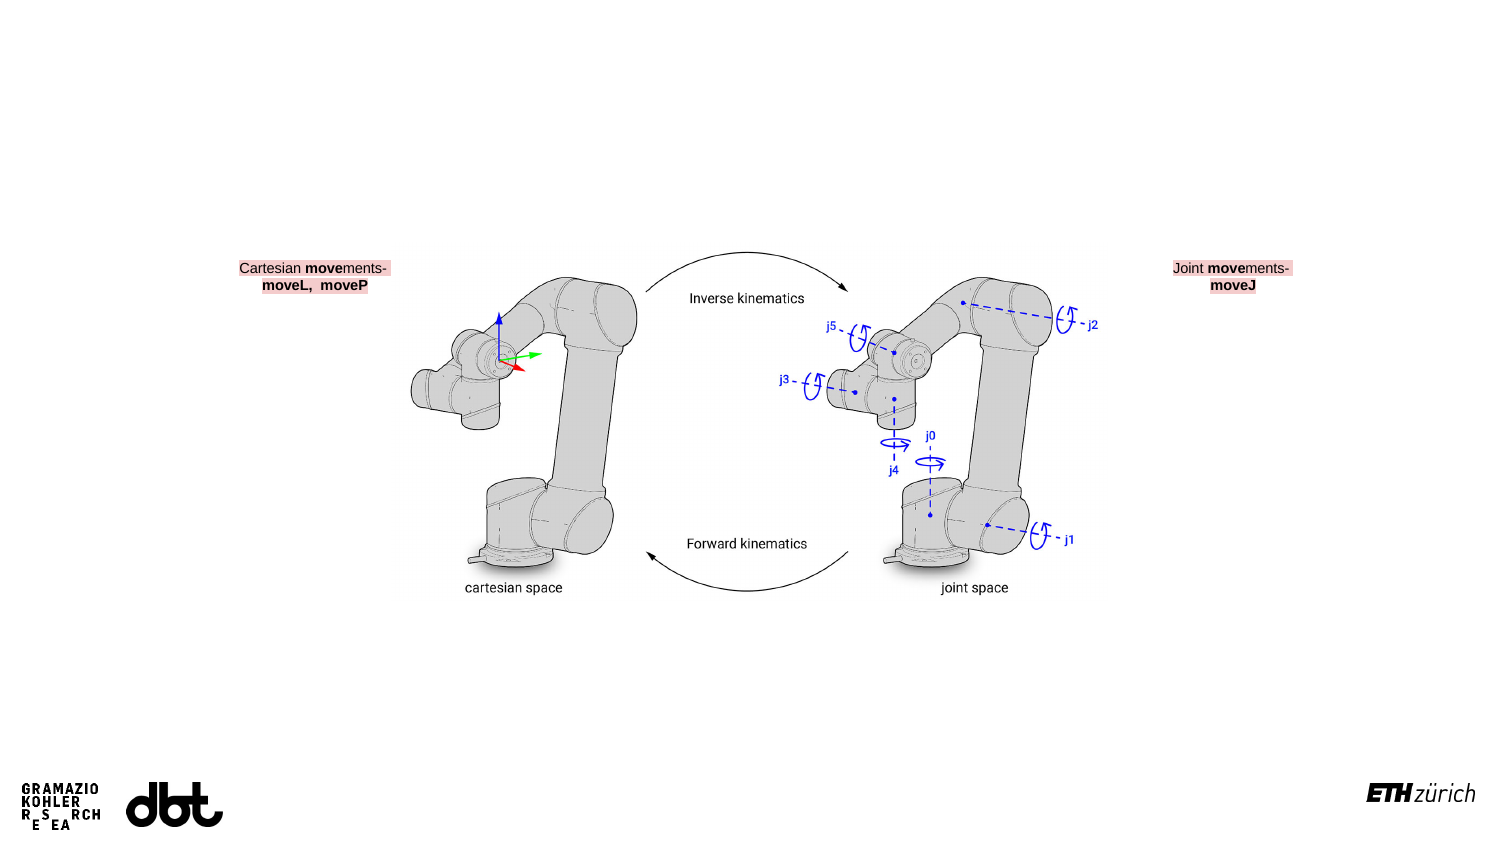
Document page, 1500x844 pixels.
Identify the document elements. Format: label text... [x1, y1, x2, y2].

picture [391, 242, 1109, 602]
text_box Joint movements- moveJ [1112, 246, 1401, 306]
picture [1366, 783, 1475, 802]
picture [22, 783, 100, 830]
picture [126, 782, 223, 827]
text_box Cartesian movements- moveL, moveP [147, 246, 387, 306]
